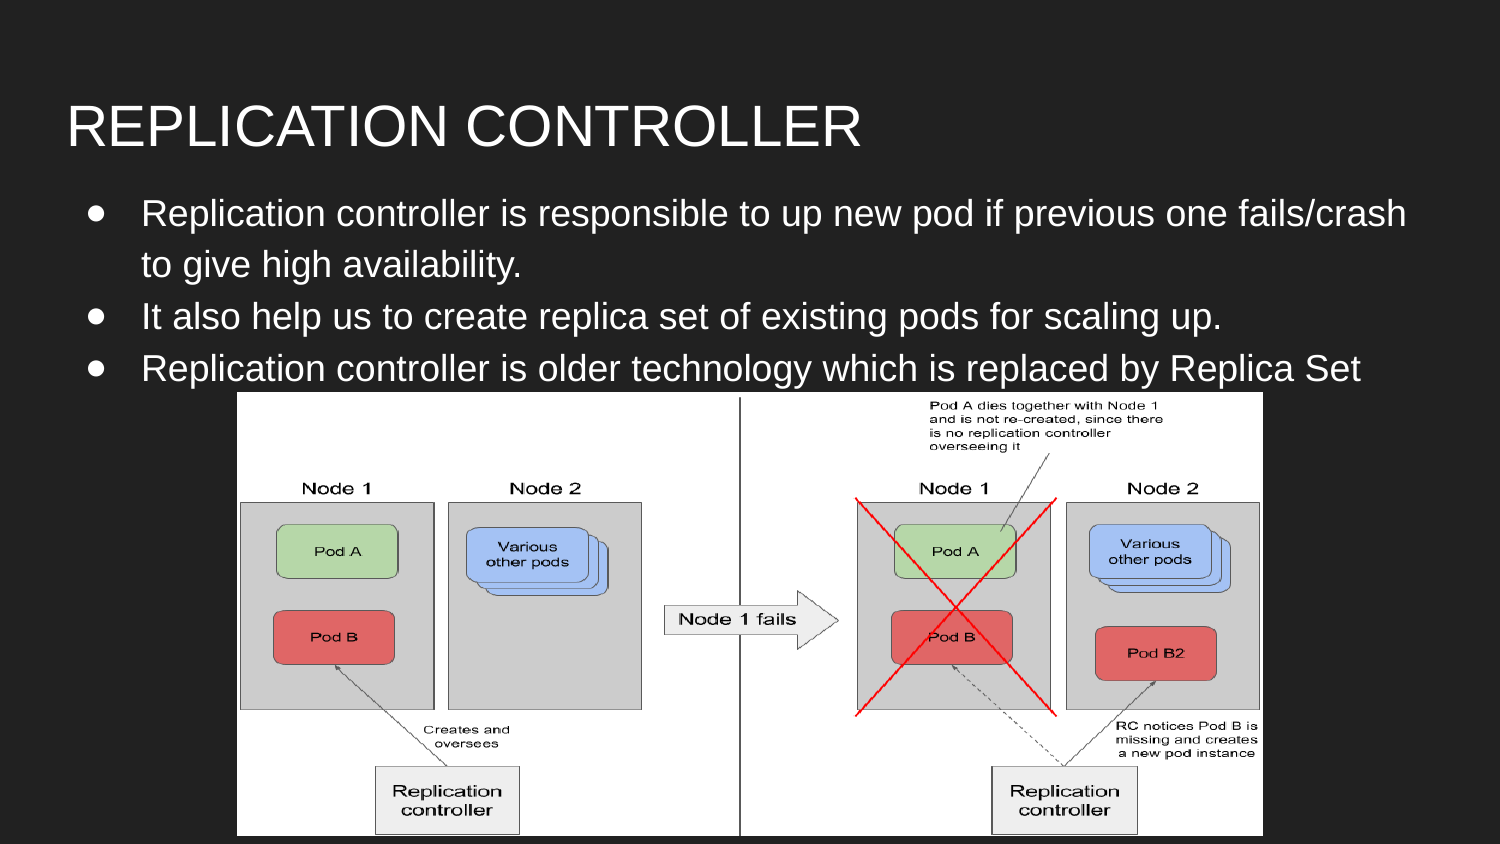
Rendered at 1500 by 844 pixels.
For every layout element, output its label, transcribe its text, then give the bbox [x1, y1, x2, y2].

title REPLICATION CONTROLLER [51, 72, 1449, 166]
picture [237, 392, 1263, 836]
list Replication controller is responsible to up new pod if previous one fails/crash to give high availability. It also help us to create replica set of existing pods for scaling up. Replication controller is older technology which is replaced by Replica Set [51, 166, 1449, 385]
